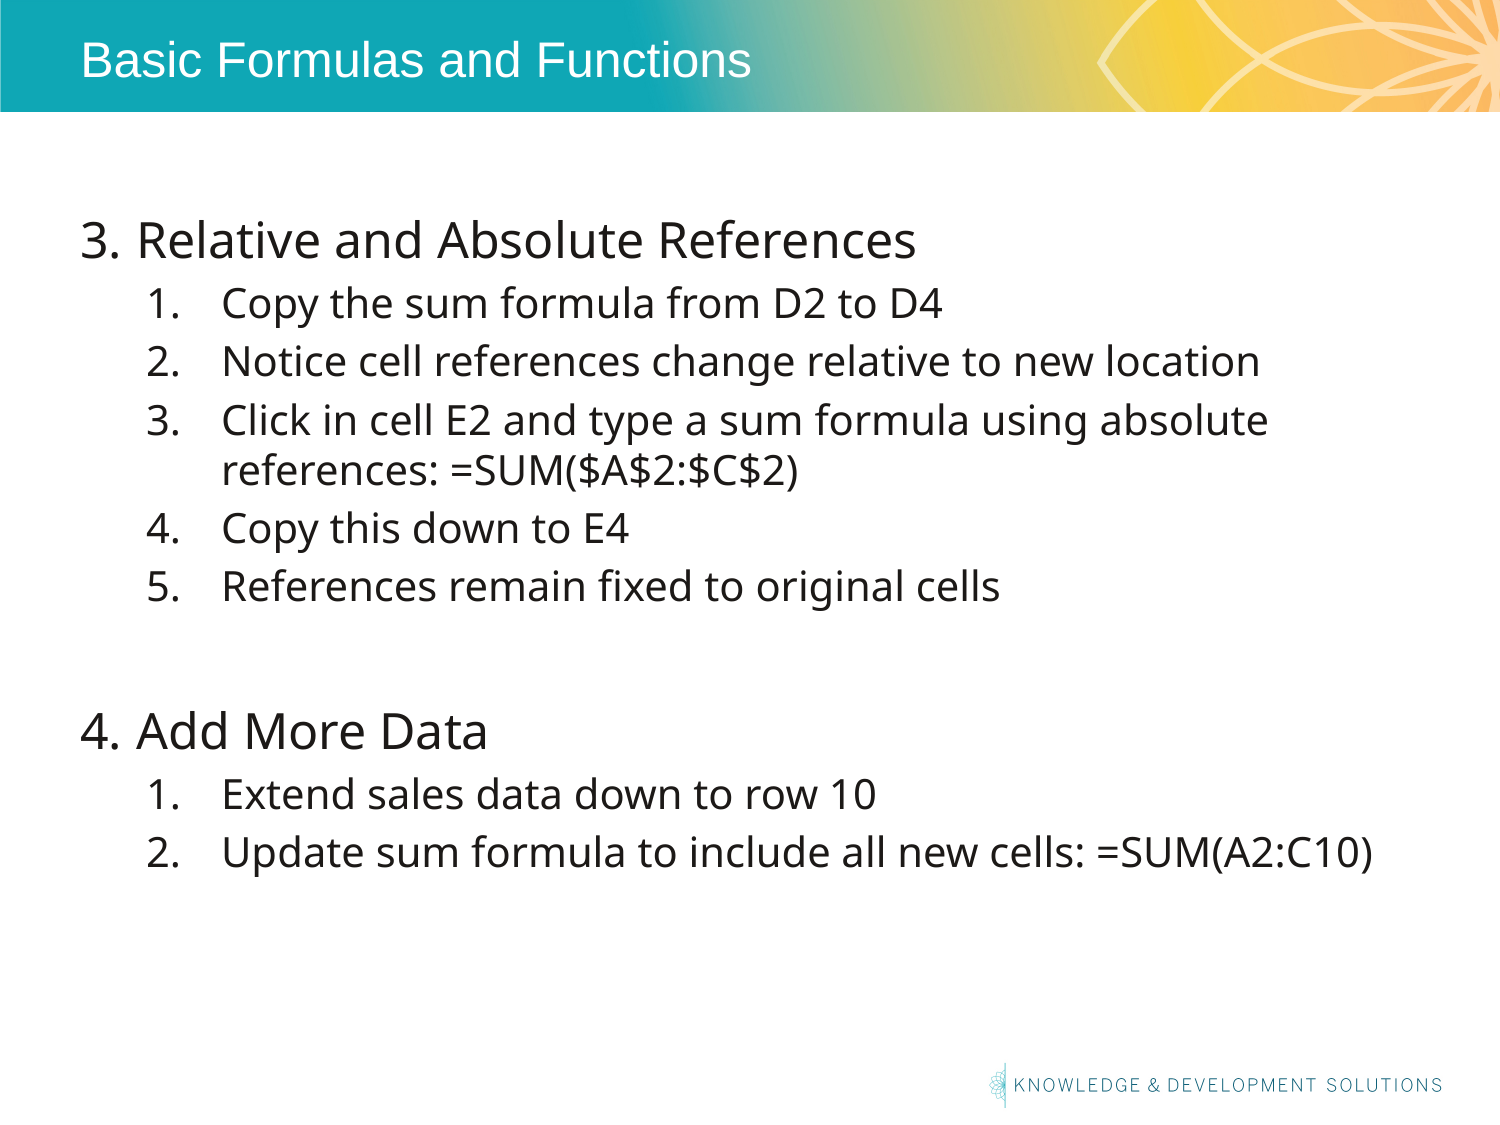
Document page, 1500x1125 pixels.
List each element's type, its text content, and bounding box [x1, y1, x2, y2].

list Relative and Absolute References Copy the sum formula from D2 to D4 Notice cell references change relative to new location Click in cell E2 and type a sum formula using absolute references: =SUM($A$2:$C$2) Copy this down to E4 References remain fixed to original cells Add More Data Extend sales data down to row 10 Update sum formula to include all new cells: =SUM(A2:C10) [65, 200, 1416, 1022]
picture [0, 0, 1500, 112]
title Basic Formulas and Functions [65, 19, 1416, 90]
picture [971, 1051, 1500, 1125]
